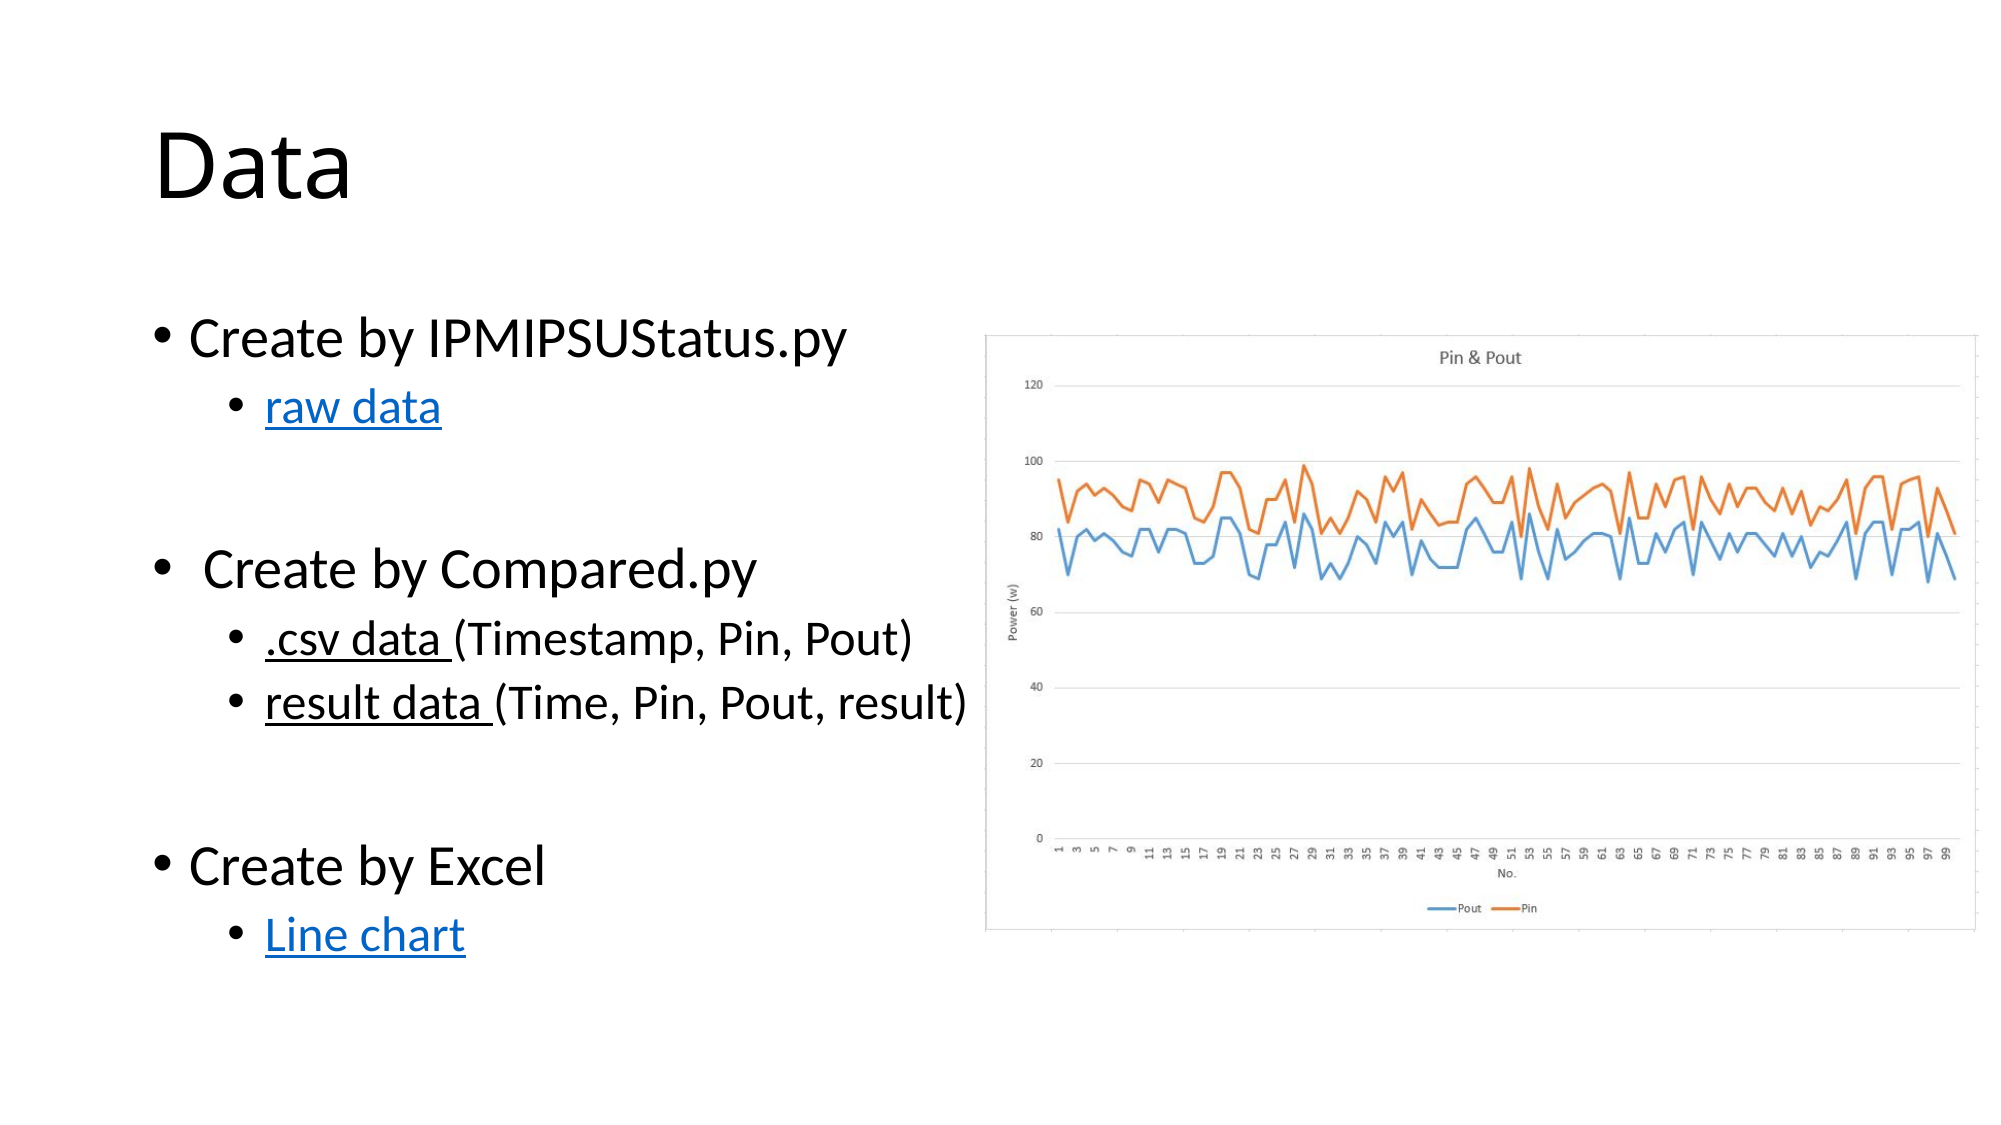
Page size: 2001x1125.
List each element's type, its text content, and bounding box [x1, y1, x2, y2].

title Data [137, 59, 1863, 278]
list Create by IPMIPSUStatus.py raw data Create by Compared.py .csv data (Timestamp, Pin, Pout) result data (Time, Pin, Pout, result) Create by Excel Line chart [137, 299, 1863, 1014]
picture [984, 334, 1979, 932]
